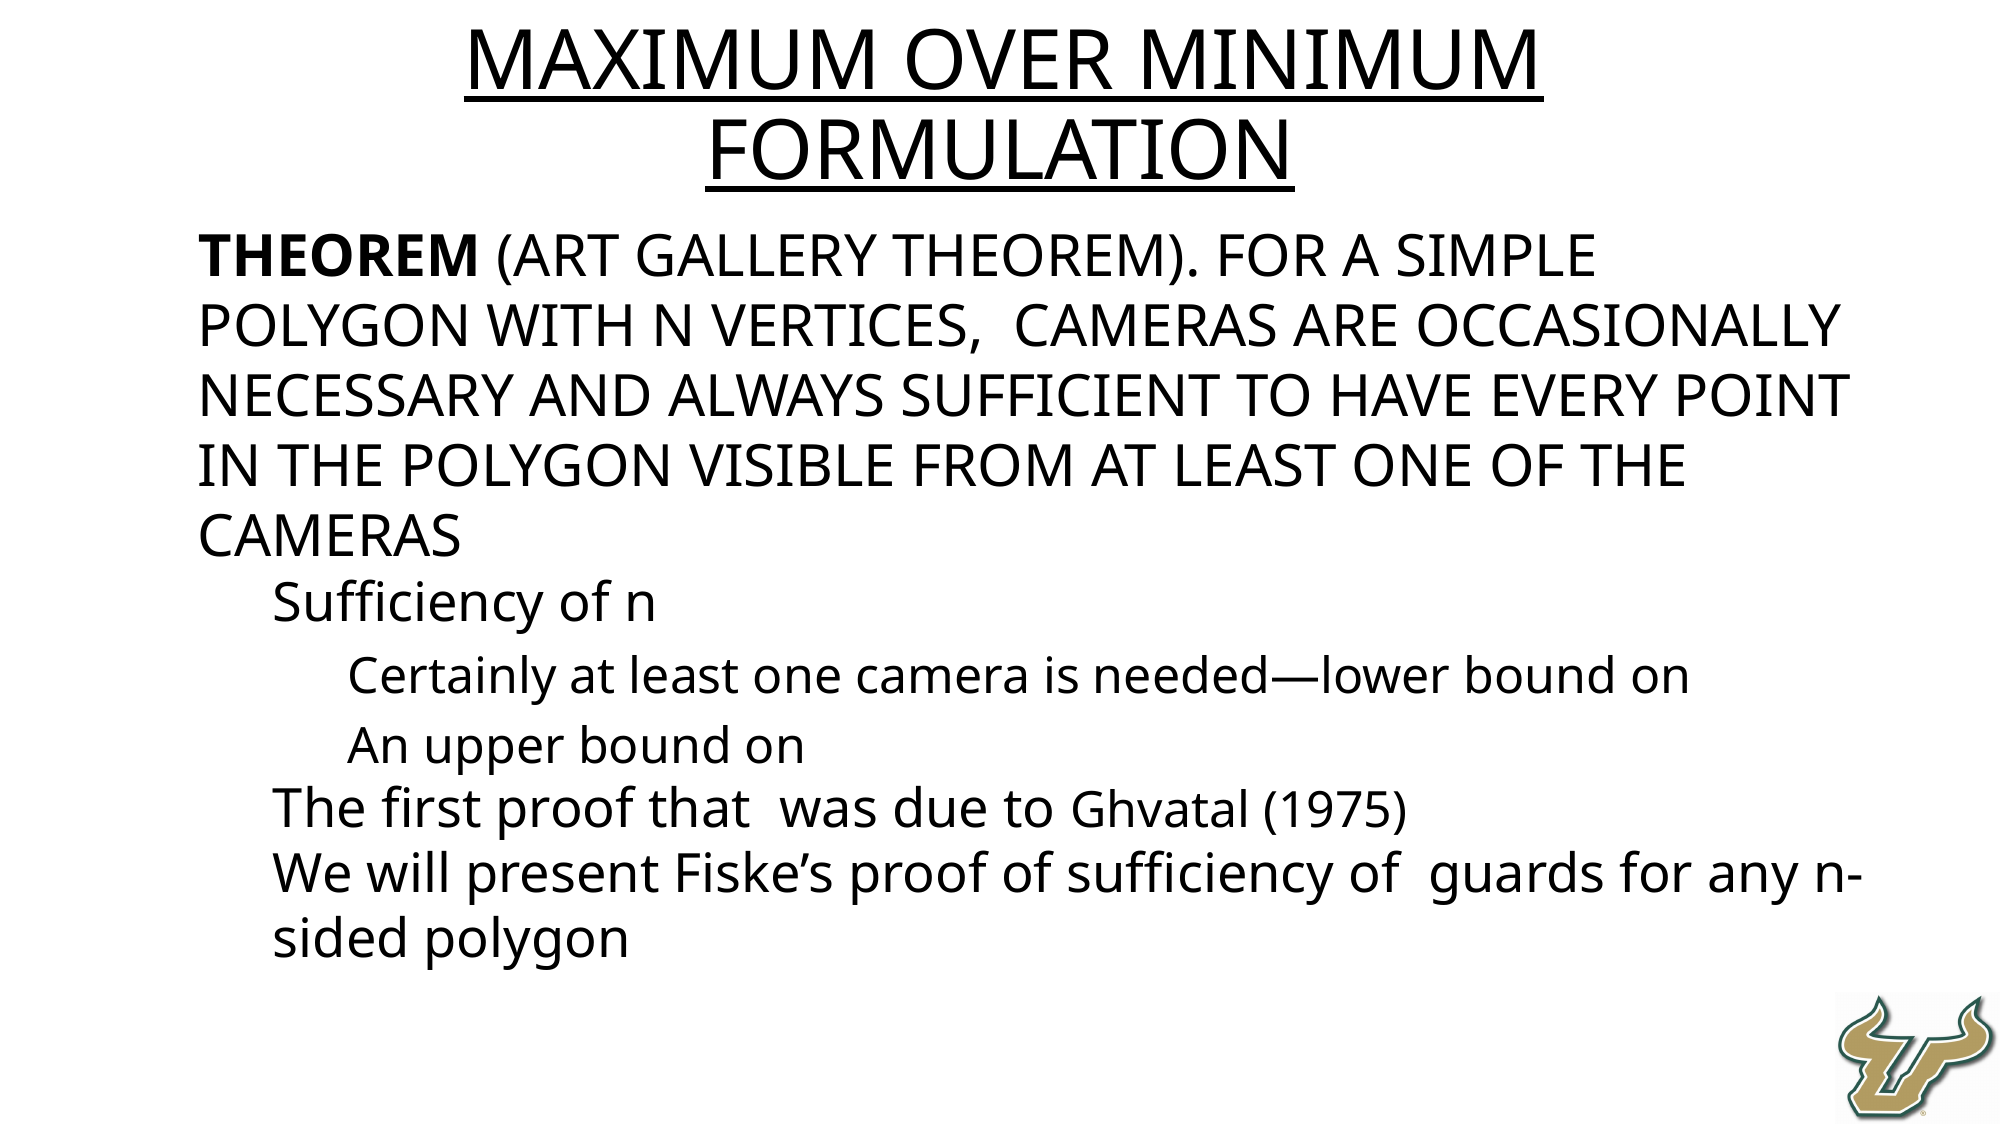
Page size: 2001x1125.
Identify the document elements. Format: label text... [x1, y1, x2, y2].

list Maximum over minimum formulation [261, 43, 1739, 172]
picture [1835, 992, 2000, 1124]
